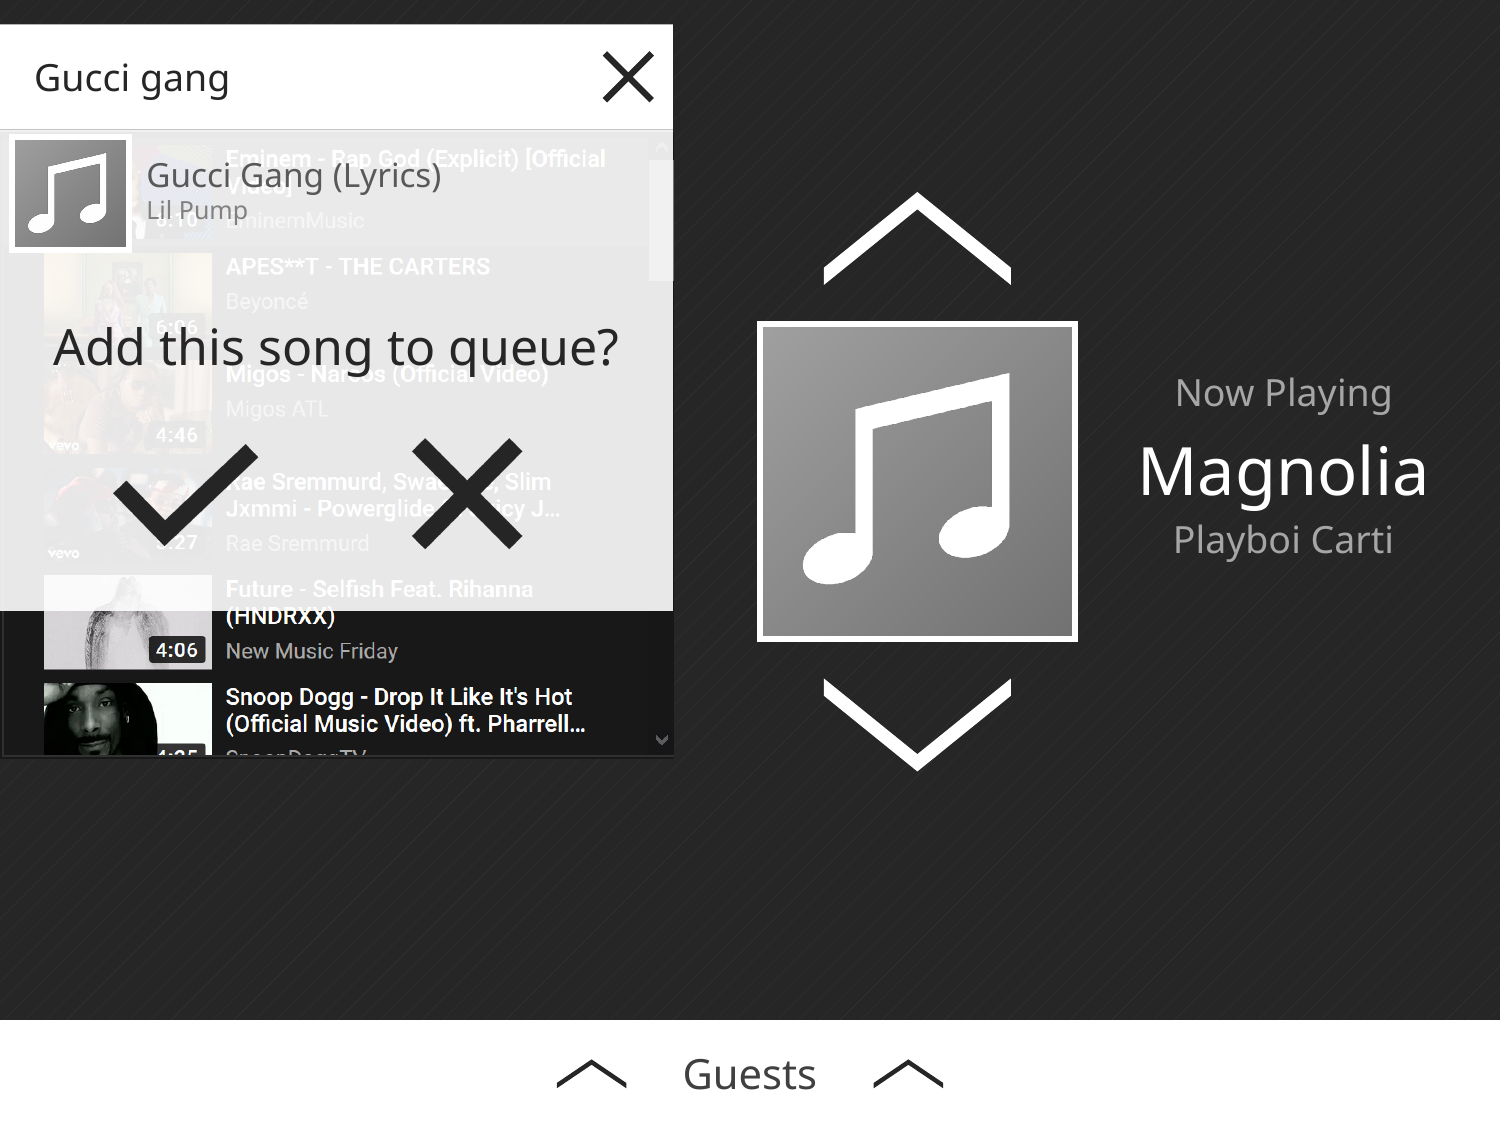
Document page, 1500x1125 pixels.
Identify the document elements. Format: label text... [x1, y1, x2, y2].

text_box Magnolia [1076, 421, 1500, 517]
text_box [822, 190, 1012, 288]
text_box Gucci gang [0, 23, 674, 128]
text_box [759, 323, 1076, 640]
text_box [0, 1019, 1500, 1125]
text_box [0, 128, 674, 132]
text_box [822, 676, 1012, 773]
text_box [872, 1058, 945, 1091]
picture [766, 339, 1045, 618]
text_box Now Playing [1093, 361, 1474, 421]
text_box [601, 49, 656, 104]
picture [0, 132, 674, 759]
text_box Guests [643, 1036, 857, 1109]
text_box Playboi Carti [1093, 508, 1474, 569]
text_box [555, 1058, 628, 1091]
